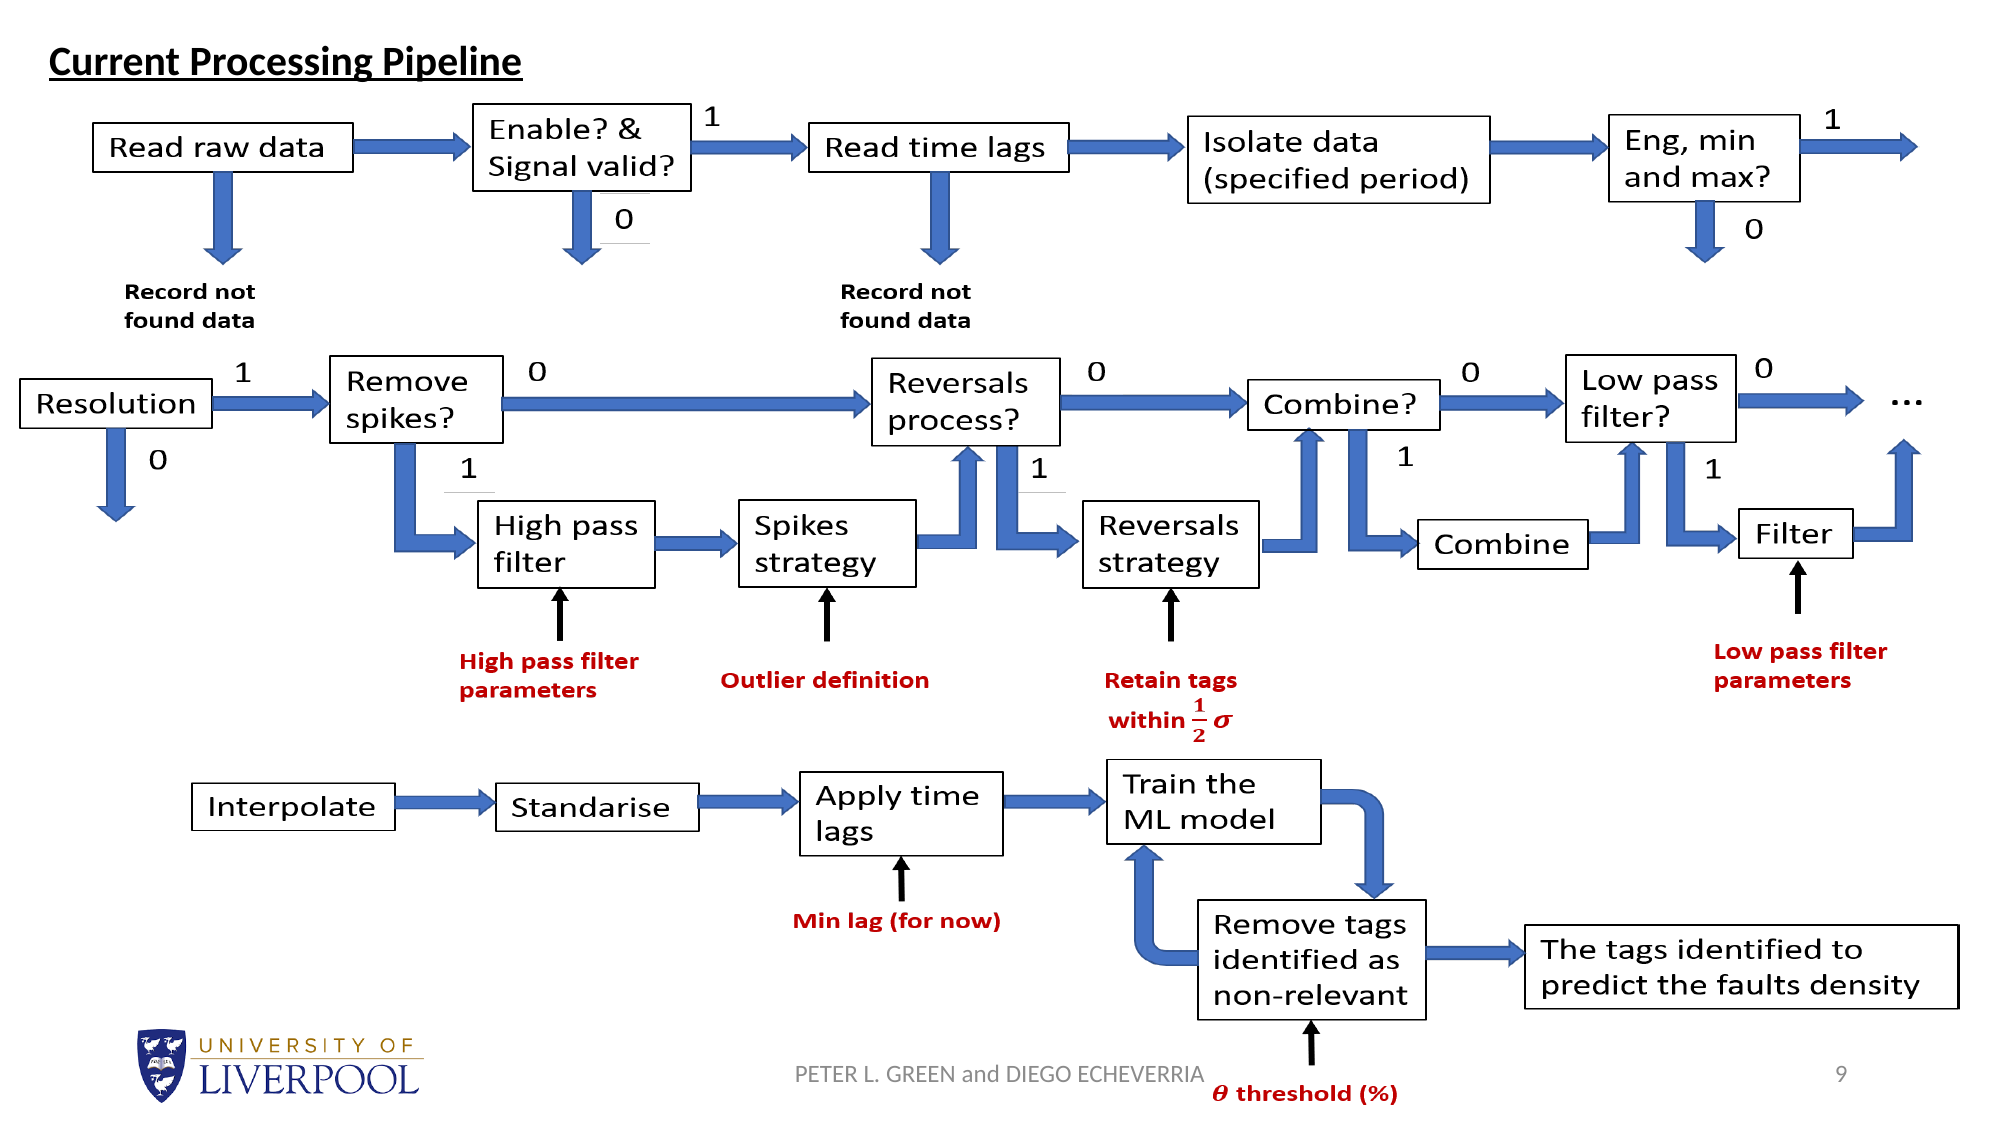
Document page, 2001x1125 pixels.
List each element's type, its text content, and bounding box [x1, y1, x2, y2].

text_box Current Processing Pipeline [34, 26, 1110, 92]
picture [12, 88, 1960, 749]
picture [137, 756, 1960, 1121]
